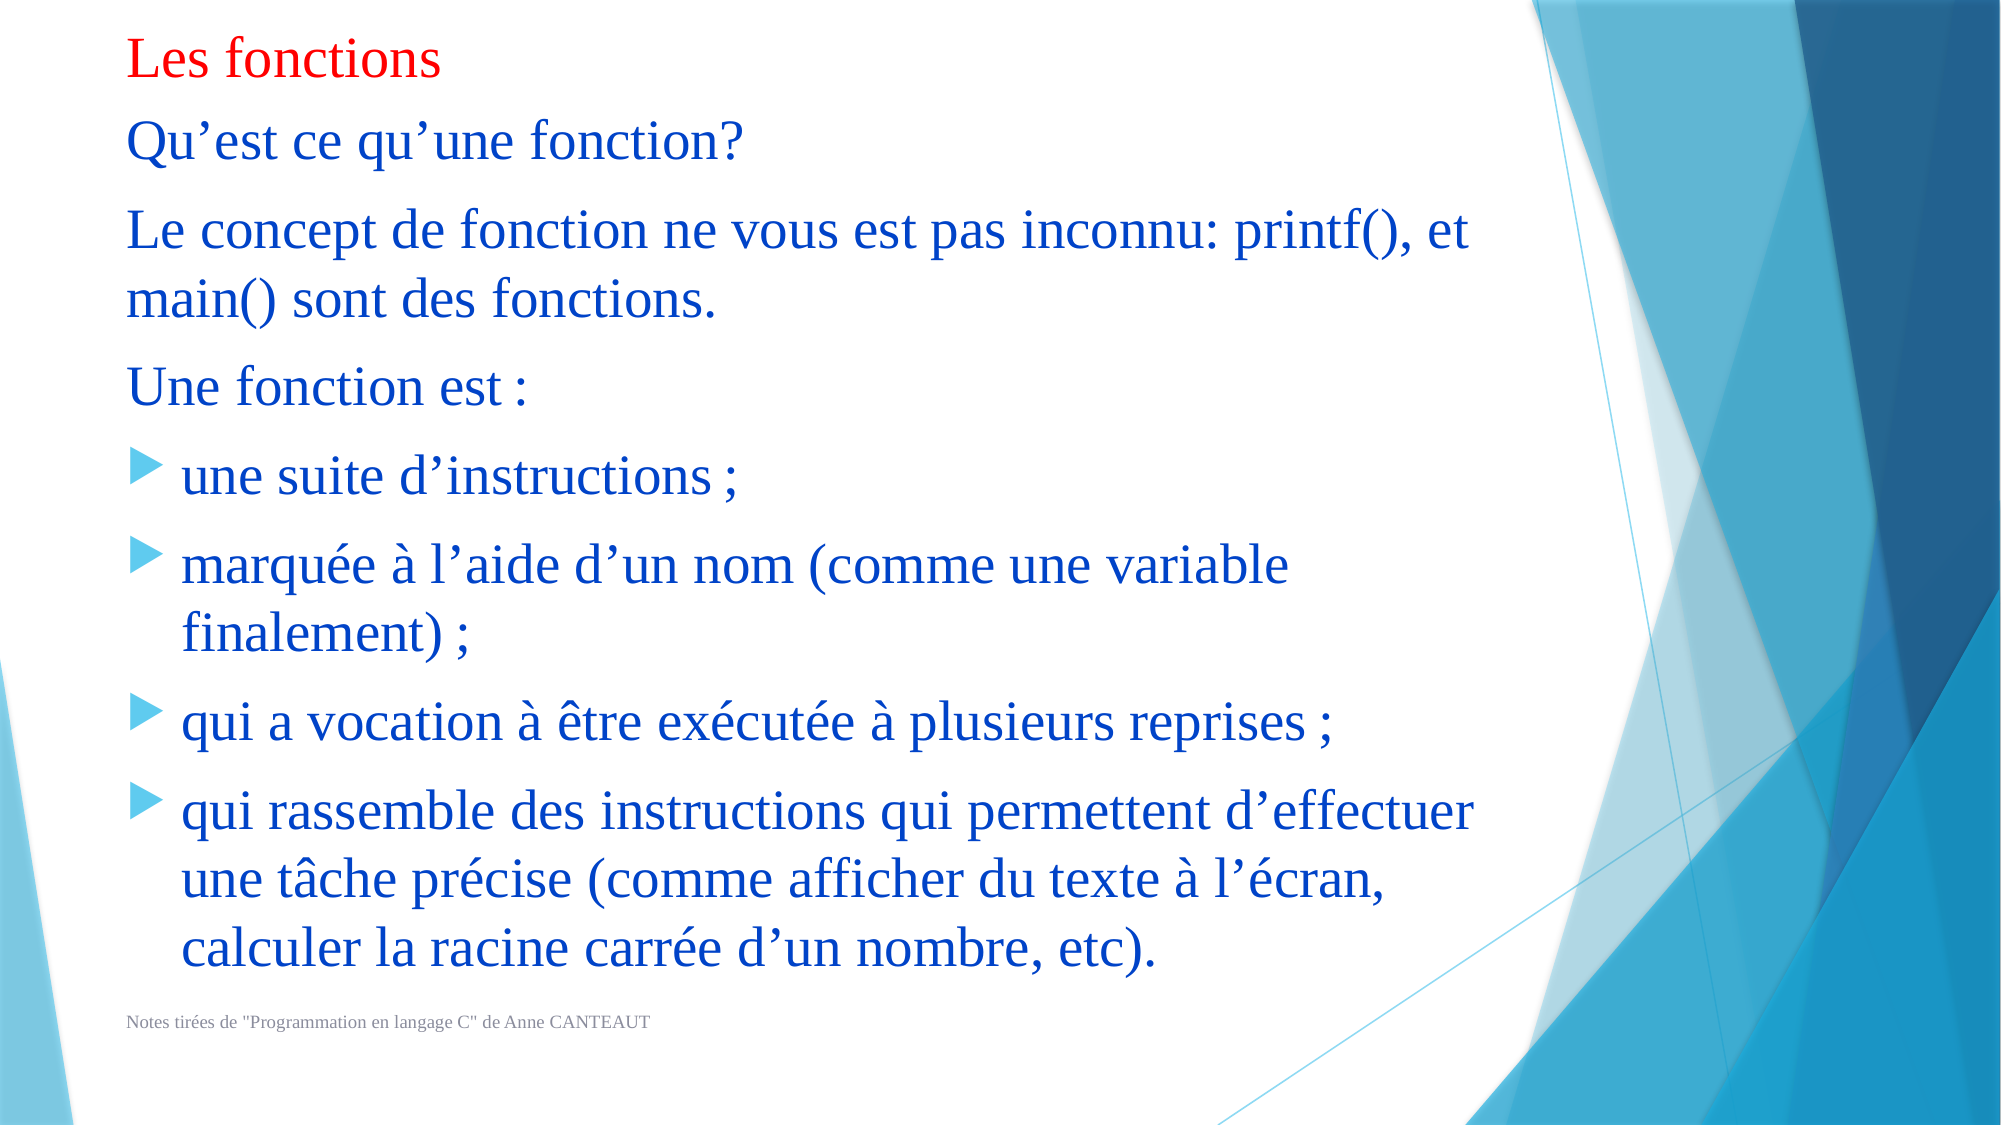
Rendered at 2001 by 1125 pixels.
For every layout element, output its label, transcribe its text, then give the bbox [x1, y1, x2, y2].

footer Notes tirées de "Programmation en langage C" de Anne CANTEAUT [111, 991, 1145, 1051]
list Qu’est ce qu’une fonction? Le concept de fonction ne vous est pas inconnu: printf(), et main() sont des fonctions. Une fonction est : une suite d’instructions ; marquée à l’aide d’un nom (comme une variable finalement) ; qui a vocation à être exécutée à plusieurs reprises ; qui rassemble des instructions qui permettent d’effectuer une tâche précise (comme afficher du texte à l’écran, calculer la racine carrée d’un nombre, etc). [111, 95, 1522, 991]
title Les fonctions [111, 11, 1522, 95]
